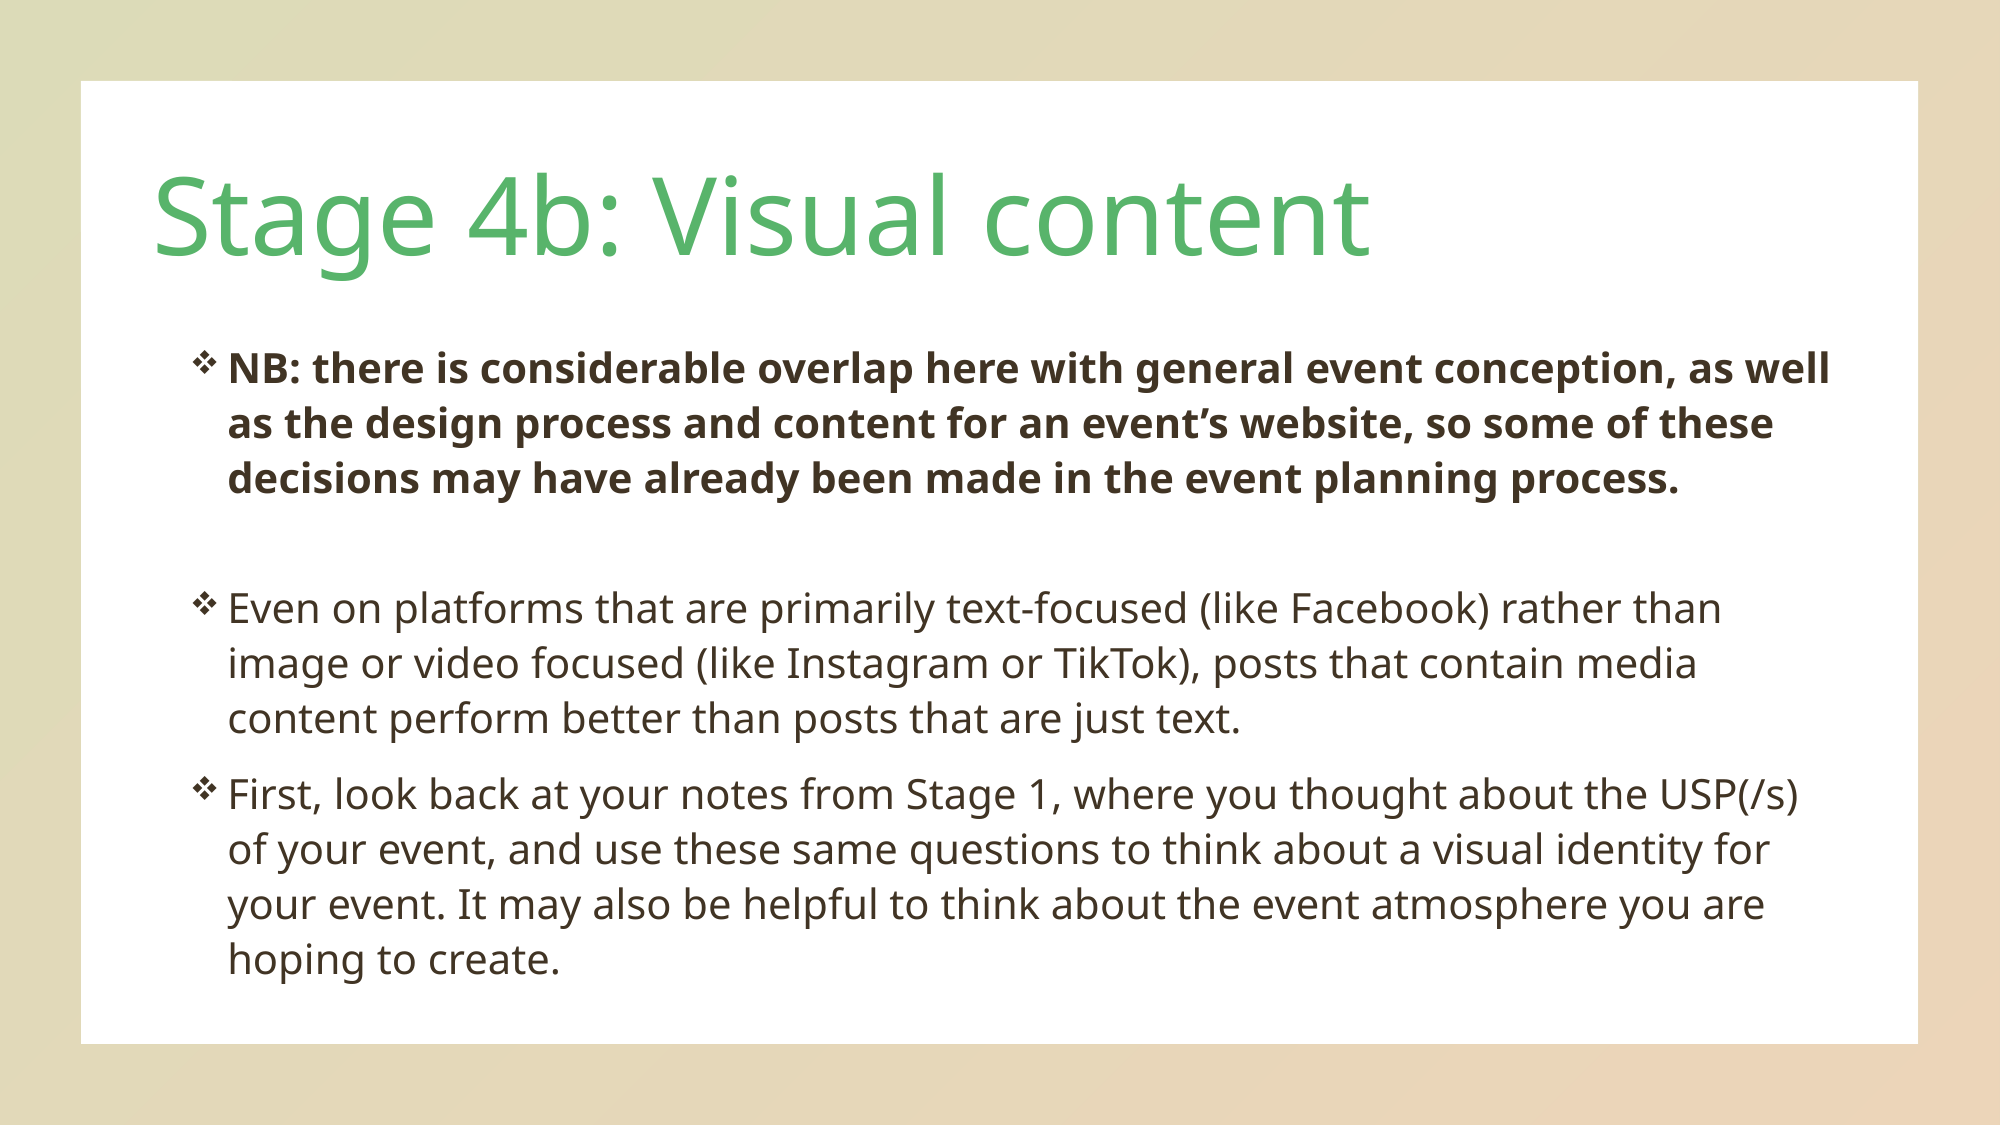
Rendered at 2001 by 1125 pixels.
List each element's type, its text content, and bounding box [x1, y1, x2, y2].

text_box NB: there is considerable overlap here with general event conception, as well as the design process and content for an event’s website, so some of these decisions may have already been made in the event planning process. Even on platforms that are primarily text-focused (like Facebook) rather than image or video focused (like Instagram or TikTok), posts that contain media content perform better than posts that are just text. First, look back at your notes from Stage 1, where you thought about the USP(/s) of your event, and use these same questions to think about a visual identity for your event. It may also be helpful to think about the event atmosphere you are hoping to create. [137, 329, 1863, 1014]
text_box Stage 4b: Visual content [137, 111, 1863, 329]
